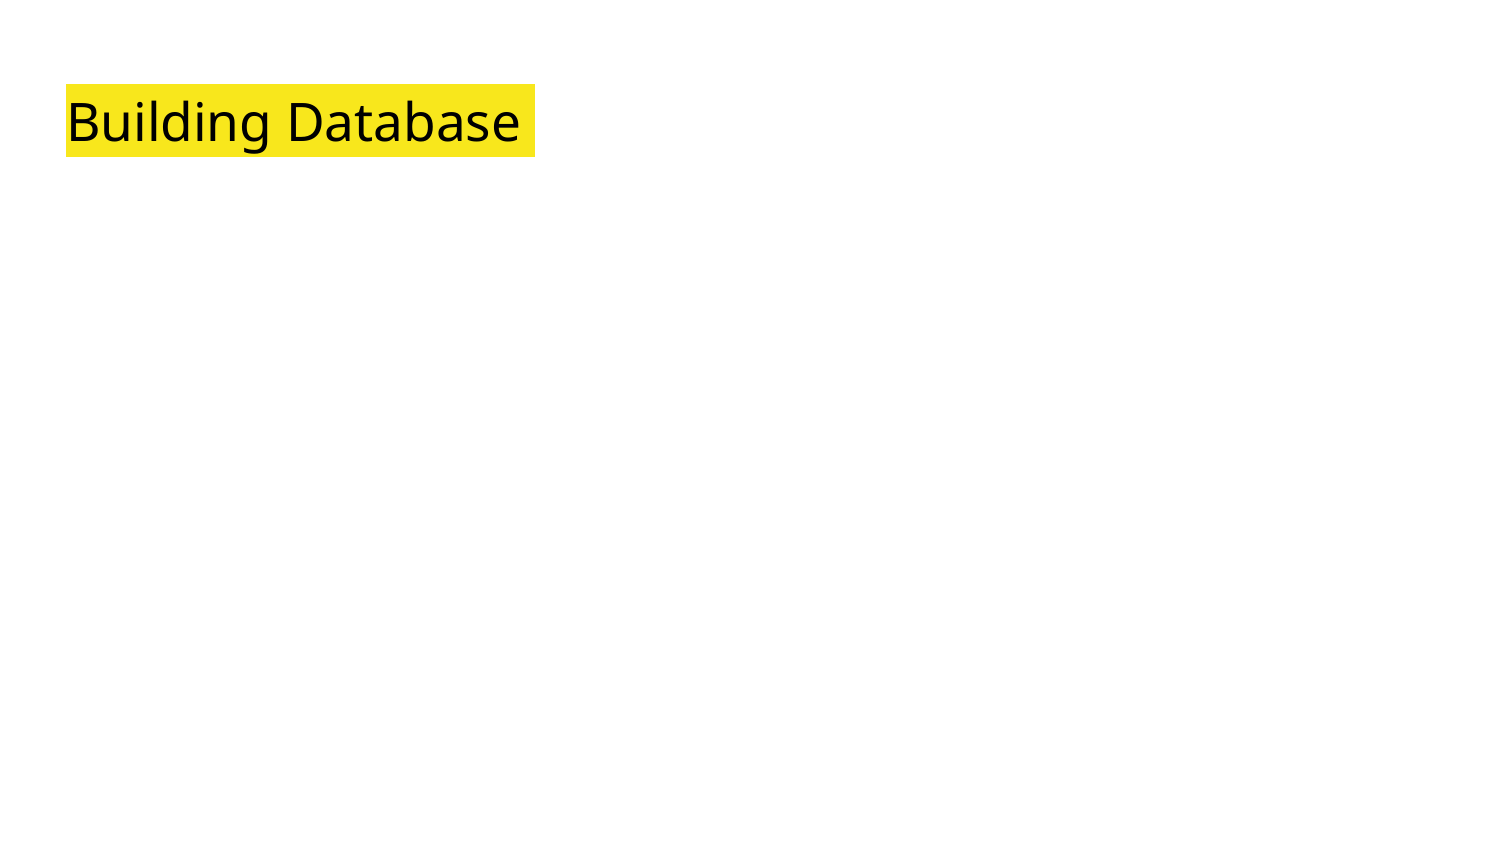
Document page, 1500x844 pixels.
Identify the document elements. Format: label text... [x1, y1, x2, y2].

title Building Database [51, 72, 1449, 167]
